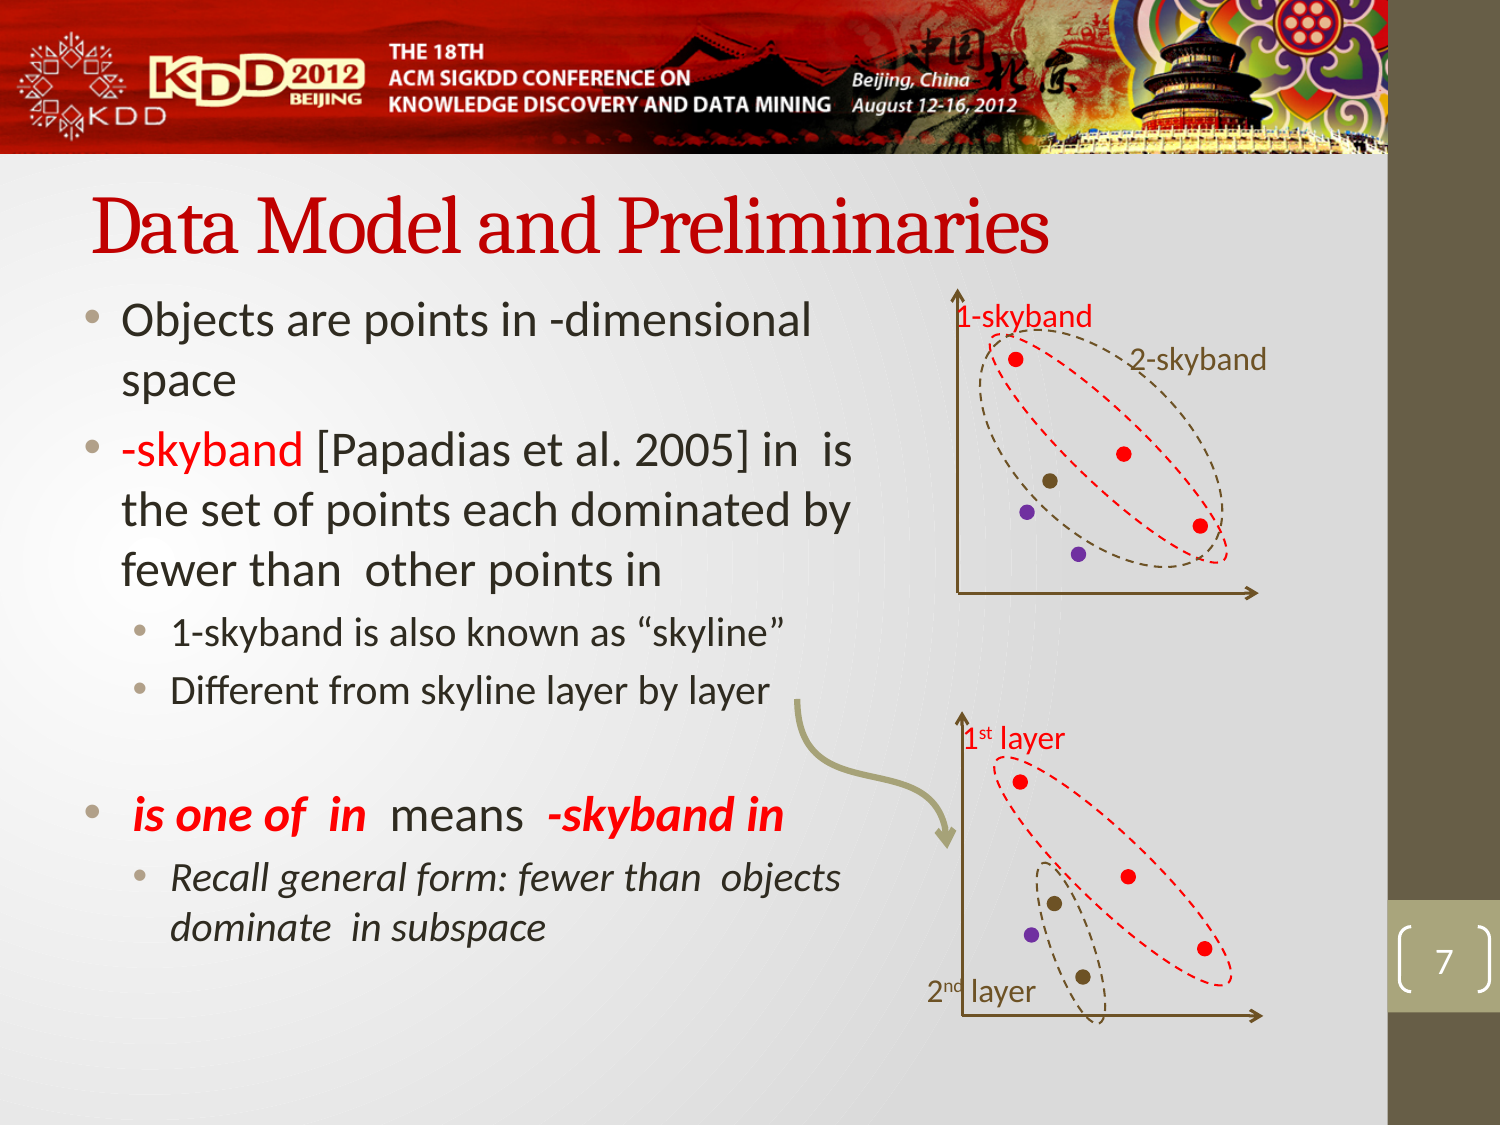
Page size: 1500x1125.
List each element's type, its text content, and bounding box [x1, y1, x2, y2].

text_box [947, 285, 1270, 594]
picture [0, 0, 1389, 154]
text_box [796, 698, 948, 850]
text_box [926, 708, 1274, 1029]
slide_number 7 [1397, 925, 1492, 994]
title Data Model and Preliminaries [75, 160, 1325, 315]
